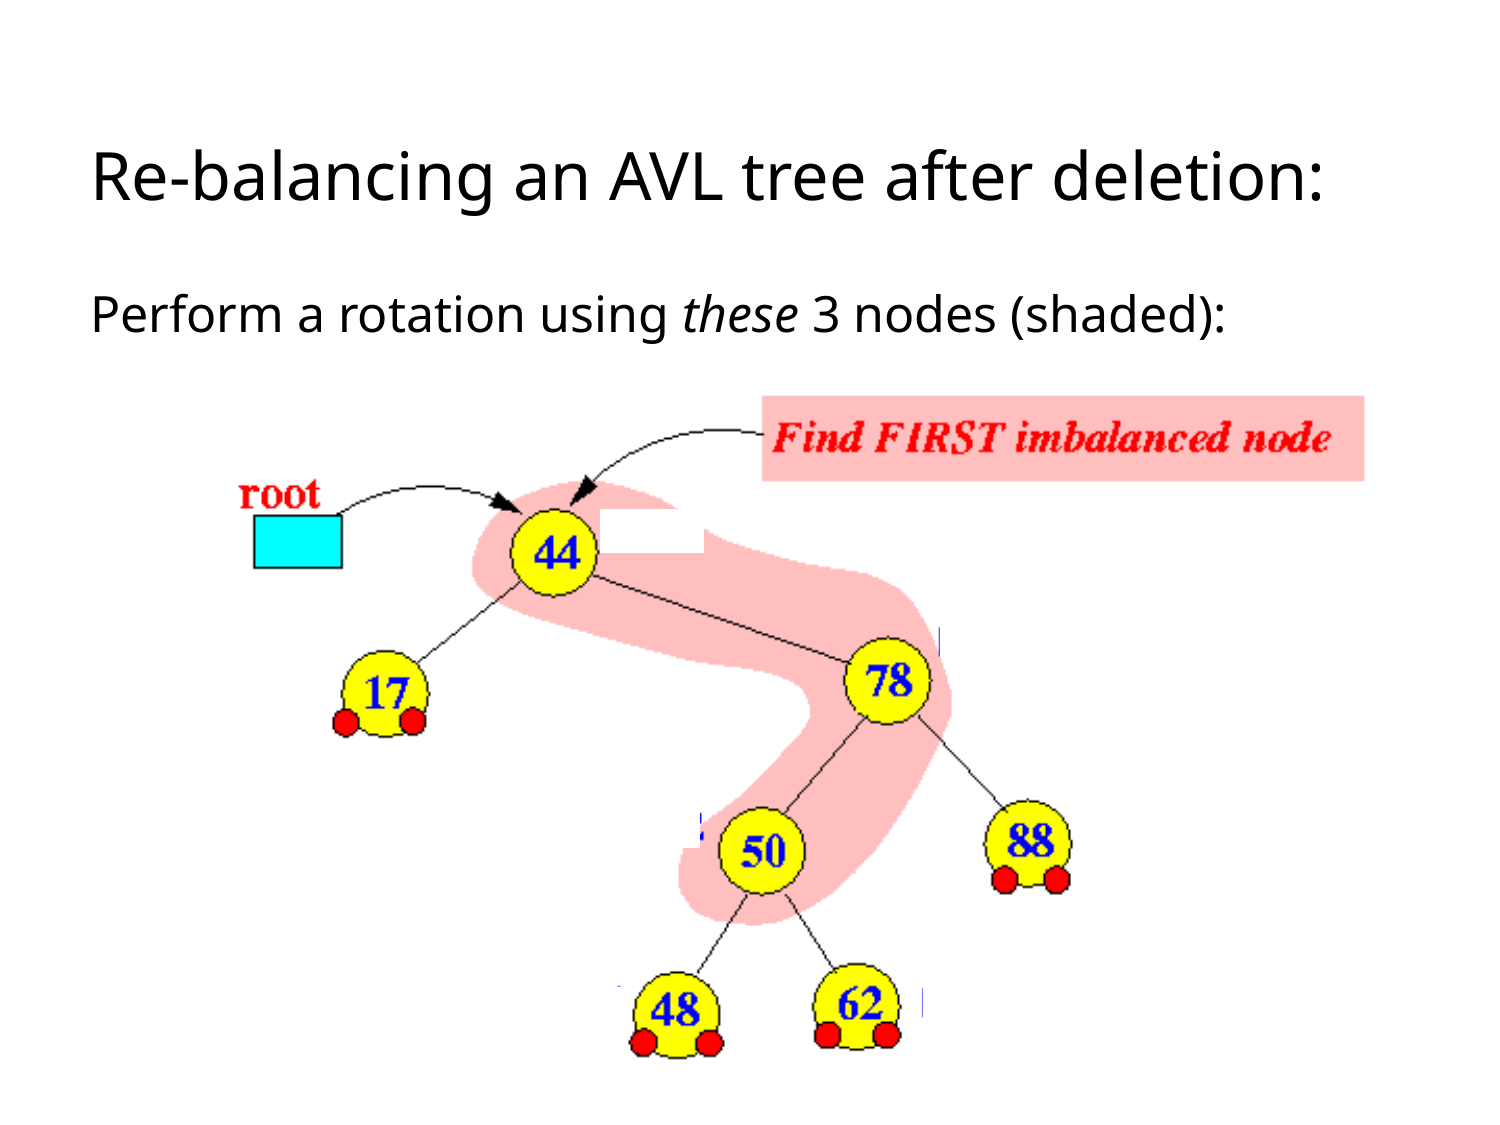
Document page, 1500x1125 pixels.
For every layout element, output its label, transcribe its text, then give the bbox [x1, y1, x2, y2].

title Re-balancing an AVL tree after deletion: Perform a rotation using these 3 nodes (shaded): [75, 0, 1425, 565]
picture [210, 365, 1390, 1070]
